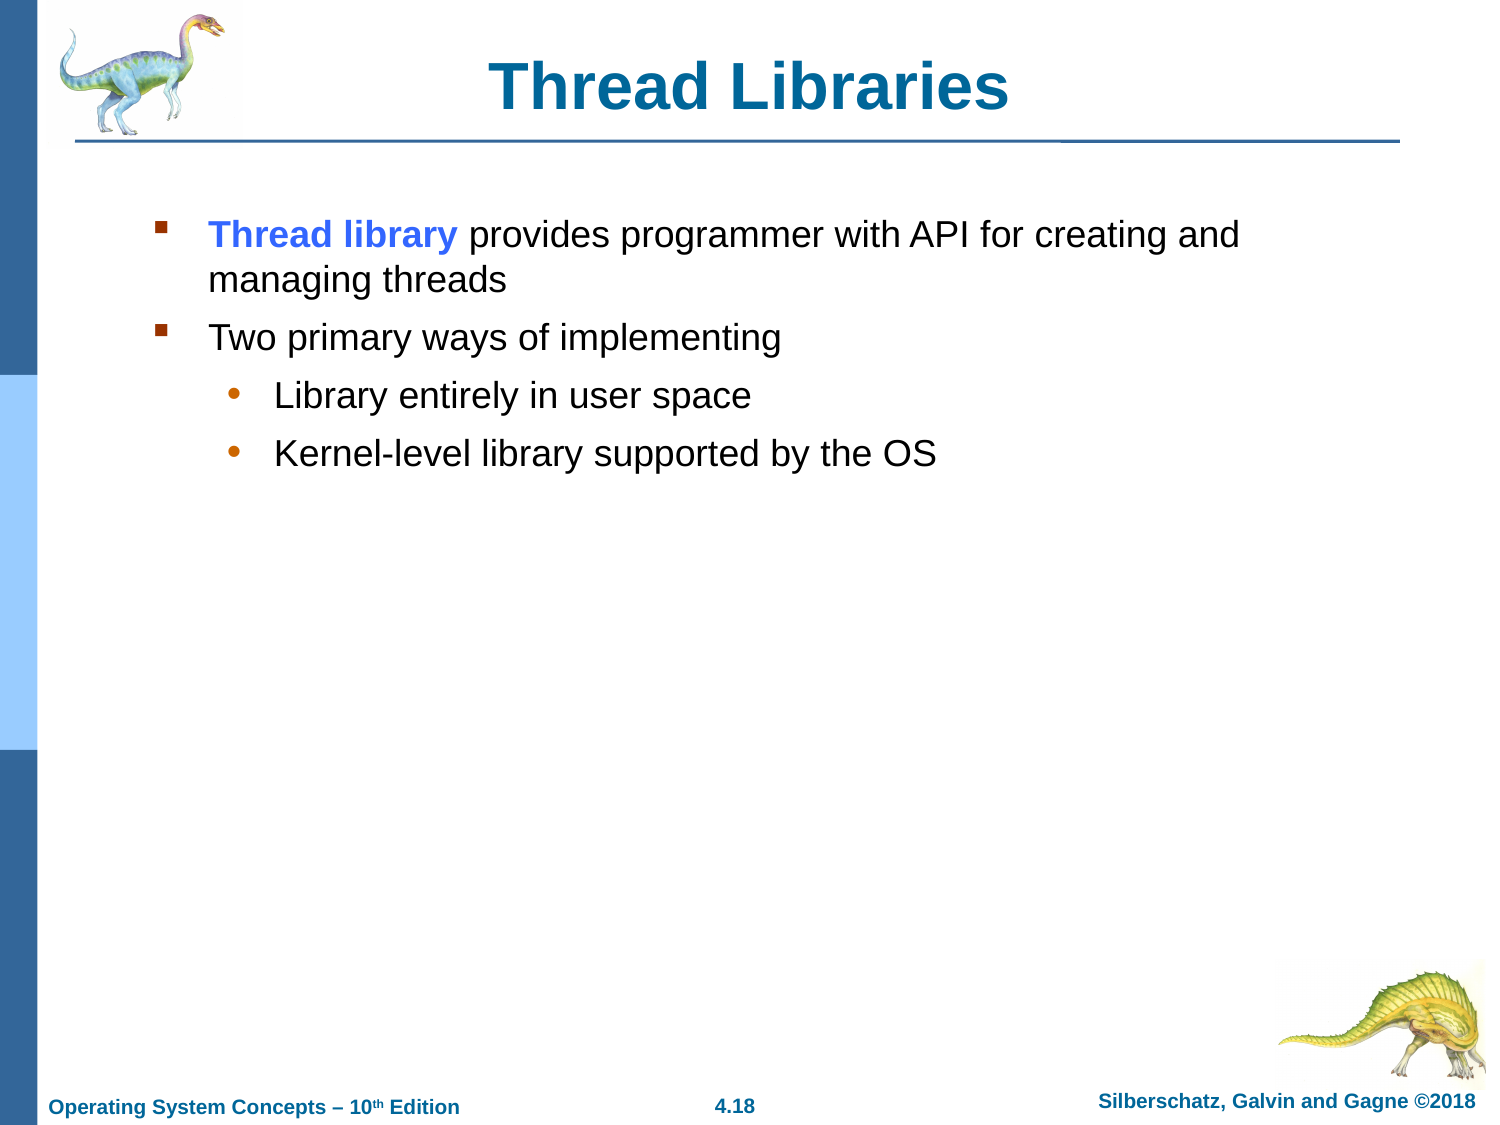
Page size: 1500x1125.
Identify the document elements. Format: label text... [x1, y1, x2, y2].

list Thread library provides programmer with API for creating and managing threads Two primary ways of implementing Library entirely in user space Kernel-level library supported by the OS [136, 202, 1401, 946]
title Thread Libraries [75, 35, 1425, 131]
picture [46, 0, 243, 149]
picture [1275, 959, 1486, 1090]
